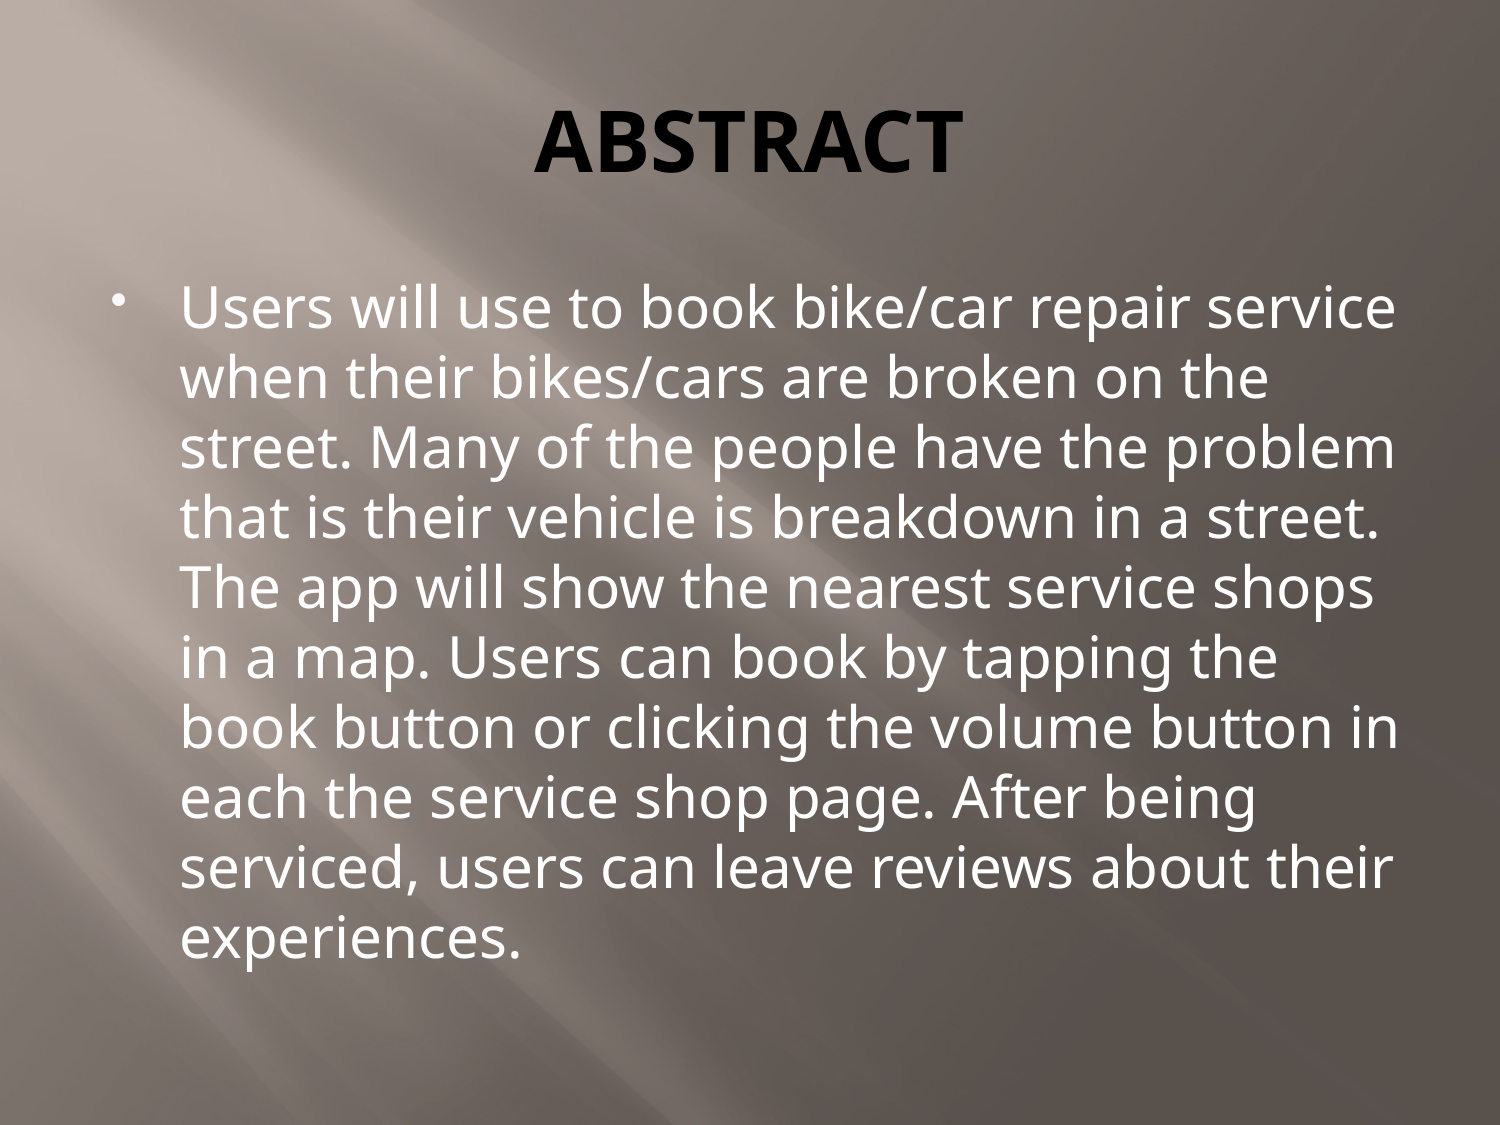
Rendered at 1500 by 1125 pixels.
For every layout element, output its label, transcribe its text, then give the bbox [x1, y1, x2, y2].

title ABSTRACT [75, 45, 1425, 233]
list Users will use to book bike/car repair service when their bikes/cars are broken on the street. Many of the people have the problem that is their vehicle is breakdown in a street. The app will show the nearest service shops in a map. Users can book by tapping the book button or clicking the volume button in each the service shop page. After being serviced, users can leave reviews about their experiences. [75, 262, 1425, 1035]
